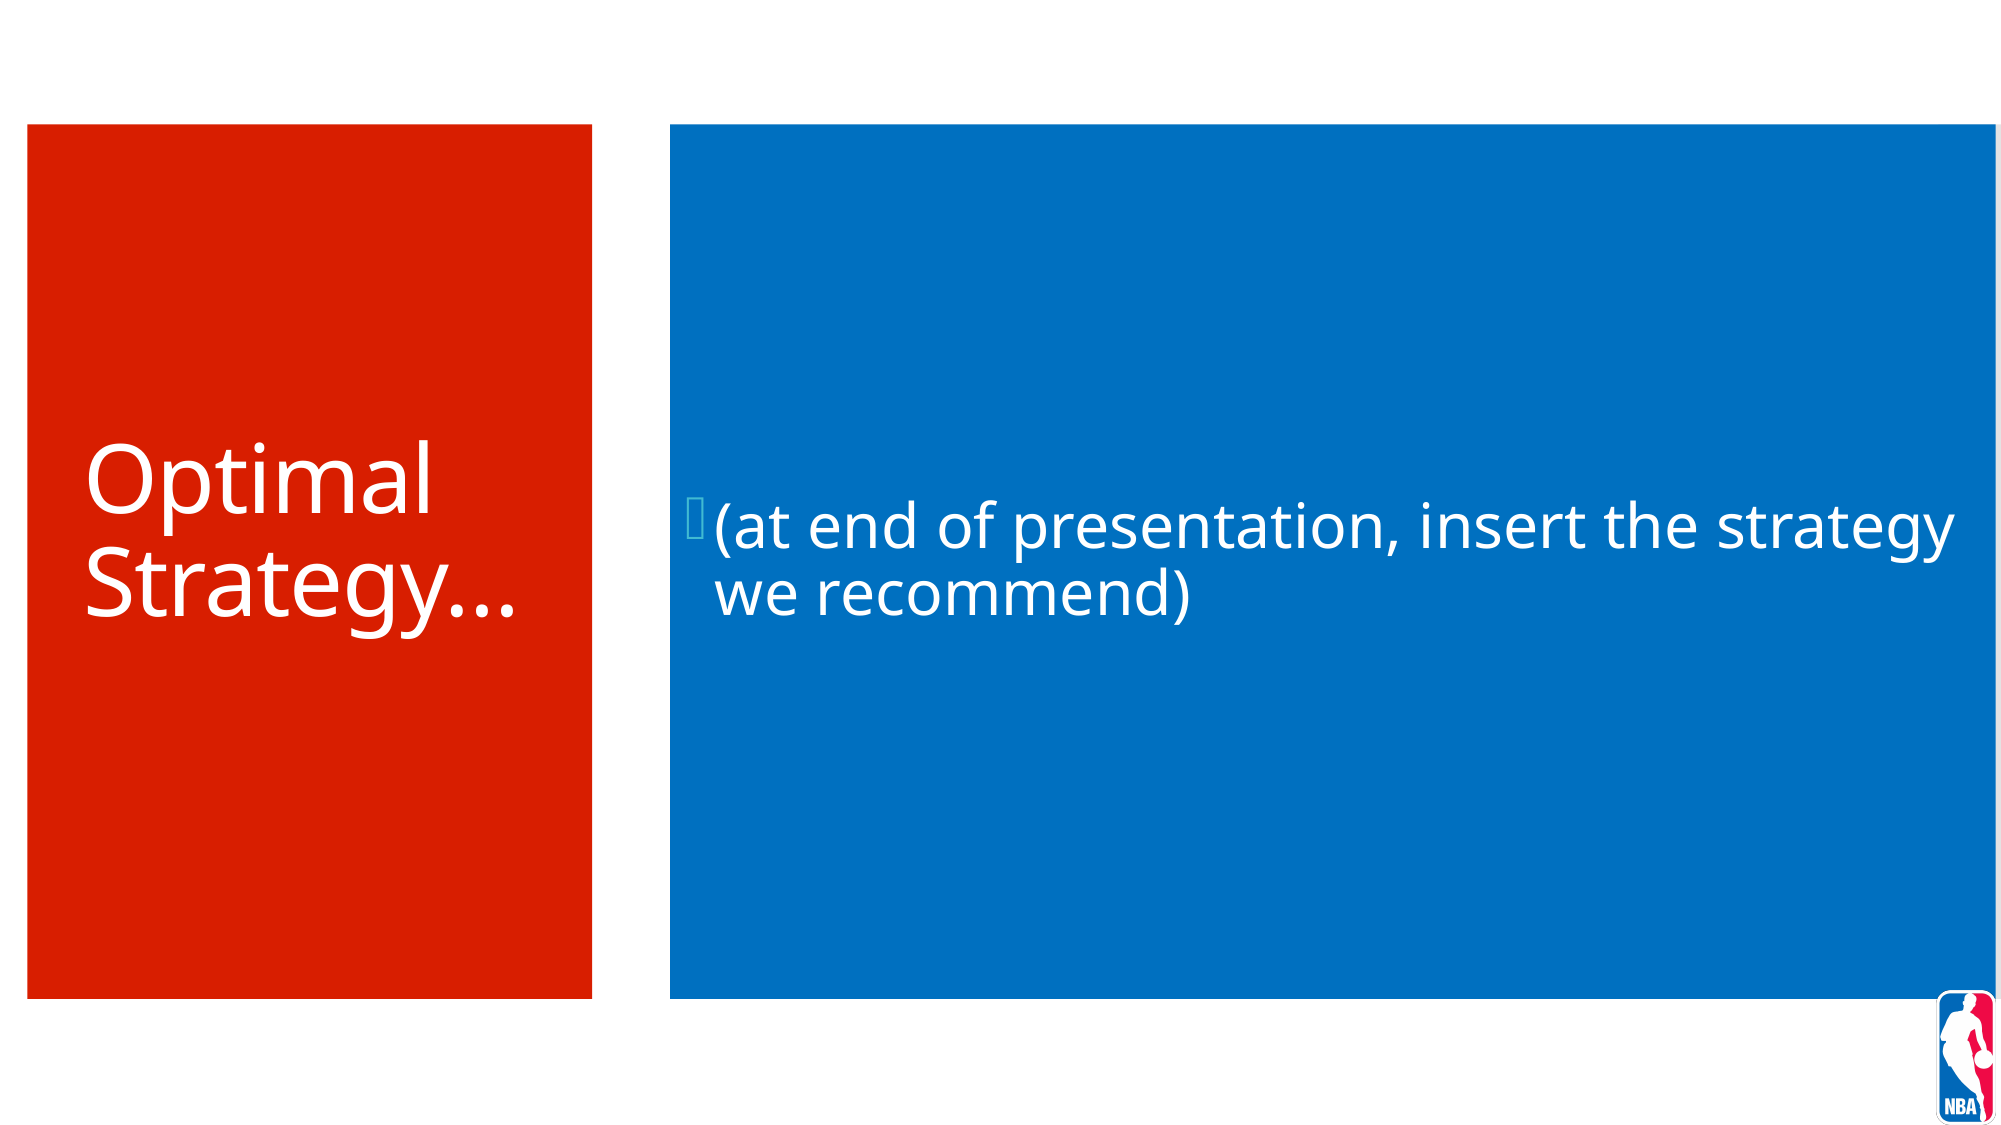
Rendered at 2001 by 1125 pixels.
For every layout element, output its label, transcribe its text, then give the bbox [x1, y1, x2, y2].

picture [1935, 990, 1996, 1125]
title Optimal Strategy… [68, 156, 579, 912]
list (at end of presentation, insert the strategy we recommend) [670, 124, 1996, 999]
